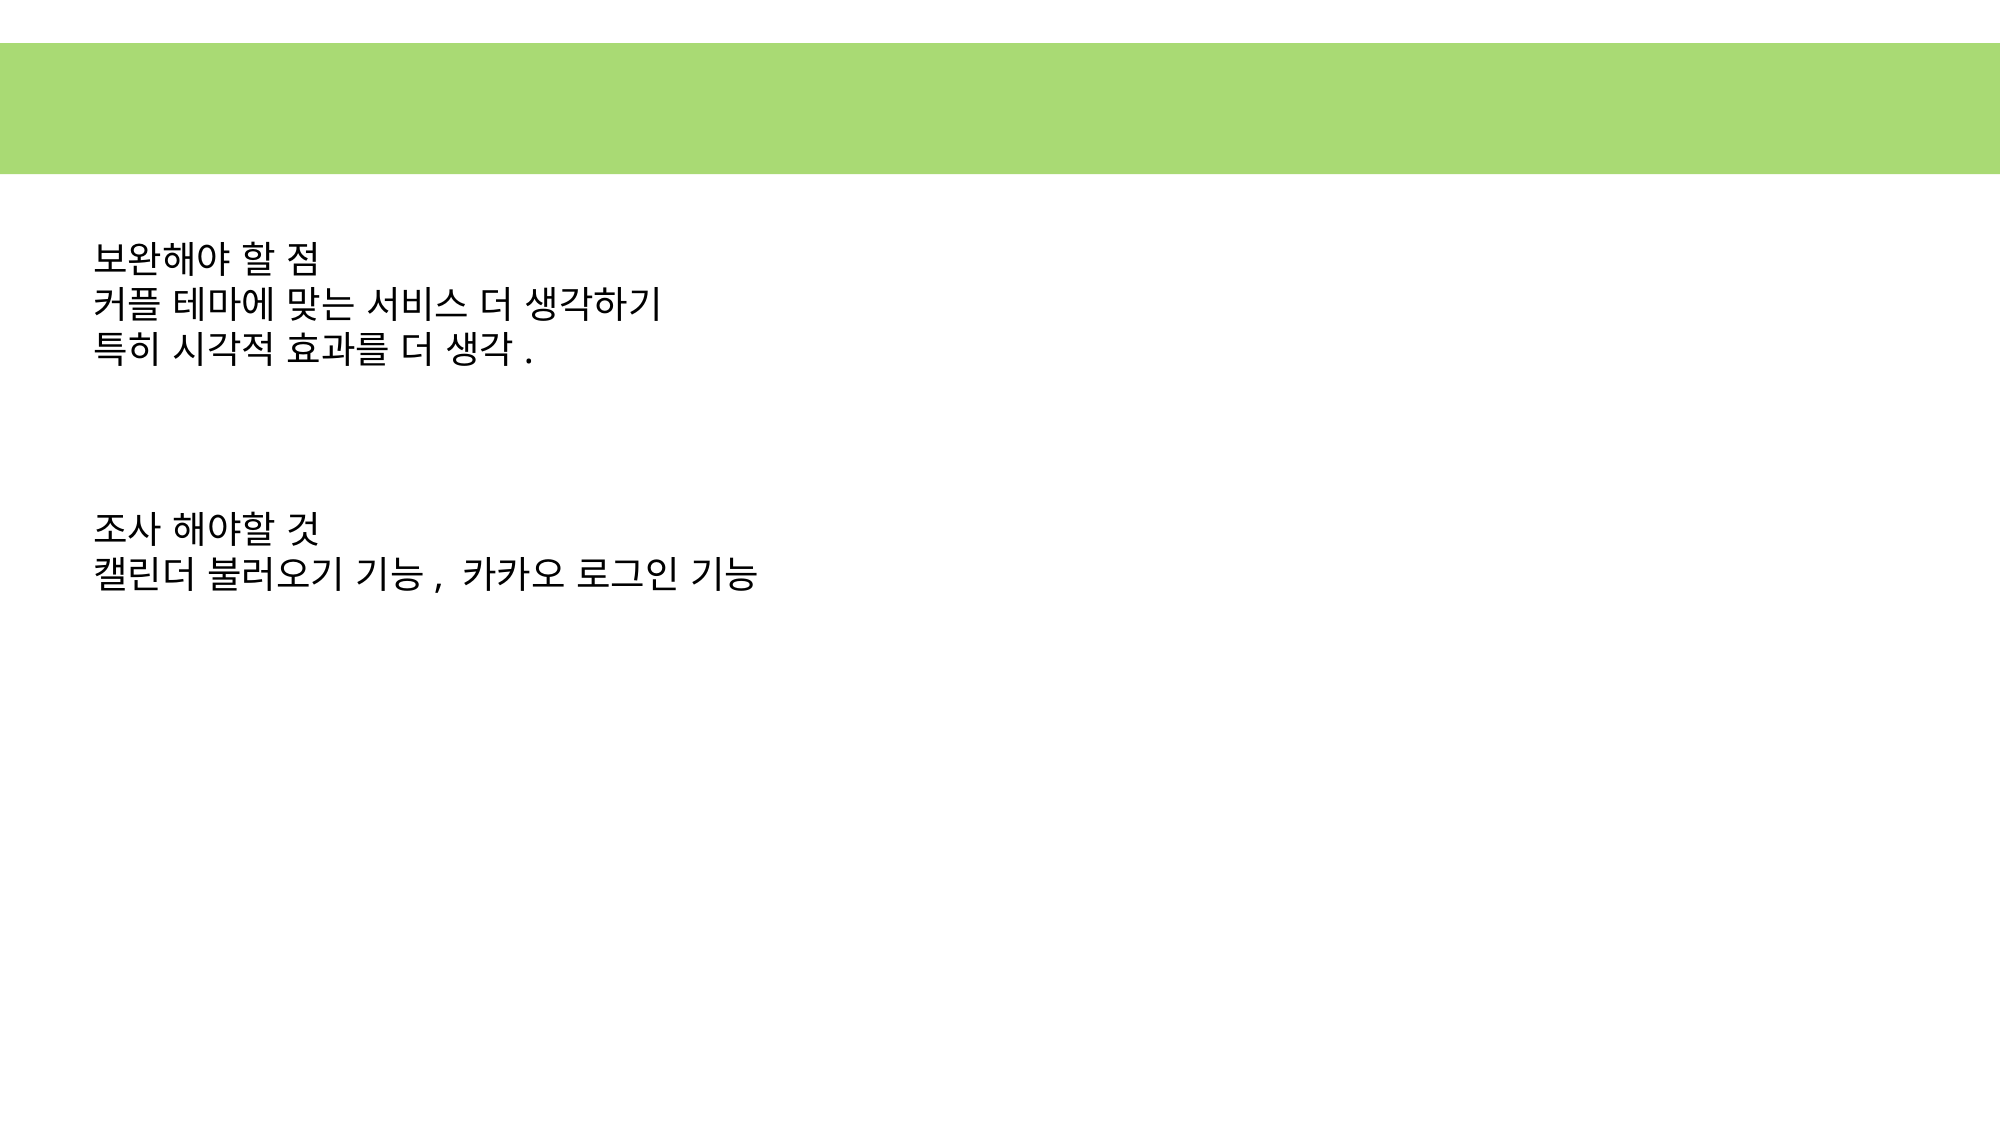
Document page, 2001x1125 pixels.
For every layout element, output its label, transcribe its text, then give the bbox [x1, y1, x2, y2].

text_box [0, 42, 2000, 175]
text_box 보완해야 할 점 커플 테마에 맞는 서비스 더 생각하기 특히 시각적 효과를 더 생각. 조사 해야할 것 캘린더 불러오기 기능, 카카오 로그인 기능 [78, 228, 1889, 604]
